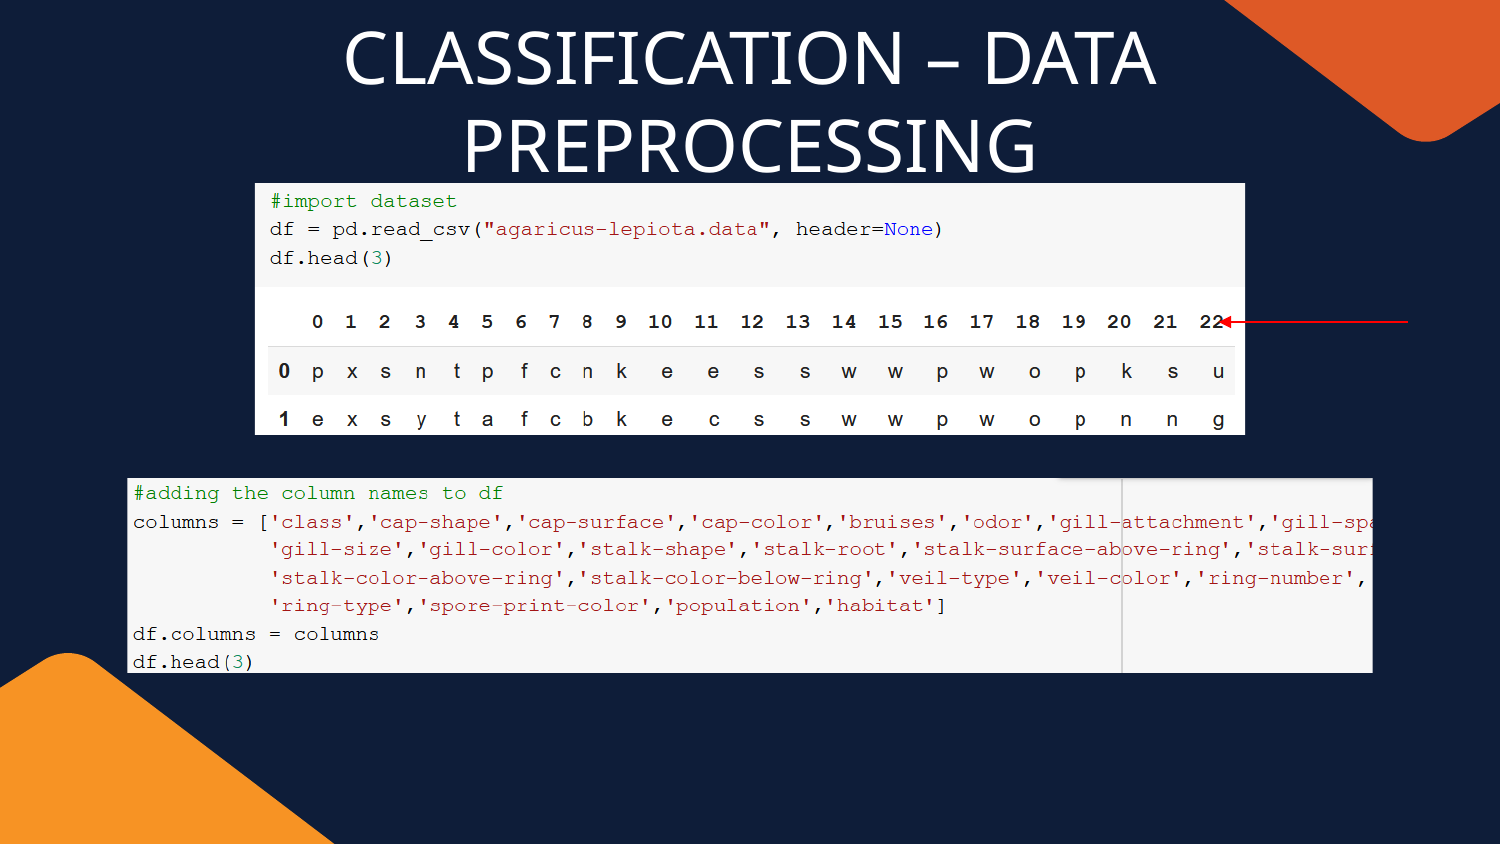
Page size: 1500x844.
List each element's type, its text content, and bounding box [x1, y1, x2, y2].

picture [127, 478, 1373, 673]
text_box CLASSIFICATION – DATA PREPROCESSING [171, 58, 1329, 141]
picture [254, 183, 1246, 436]
